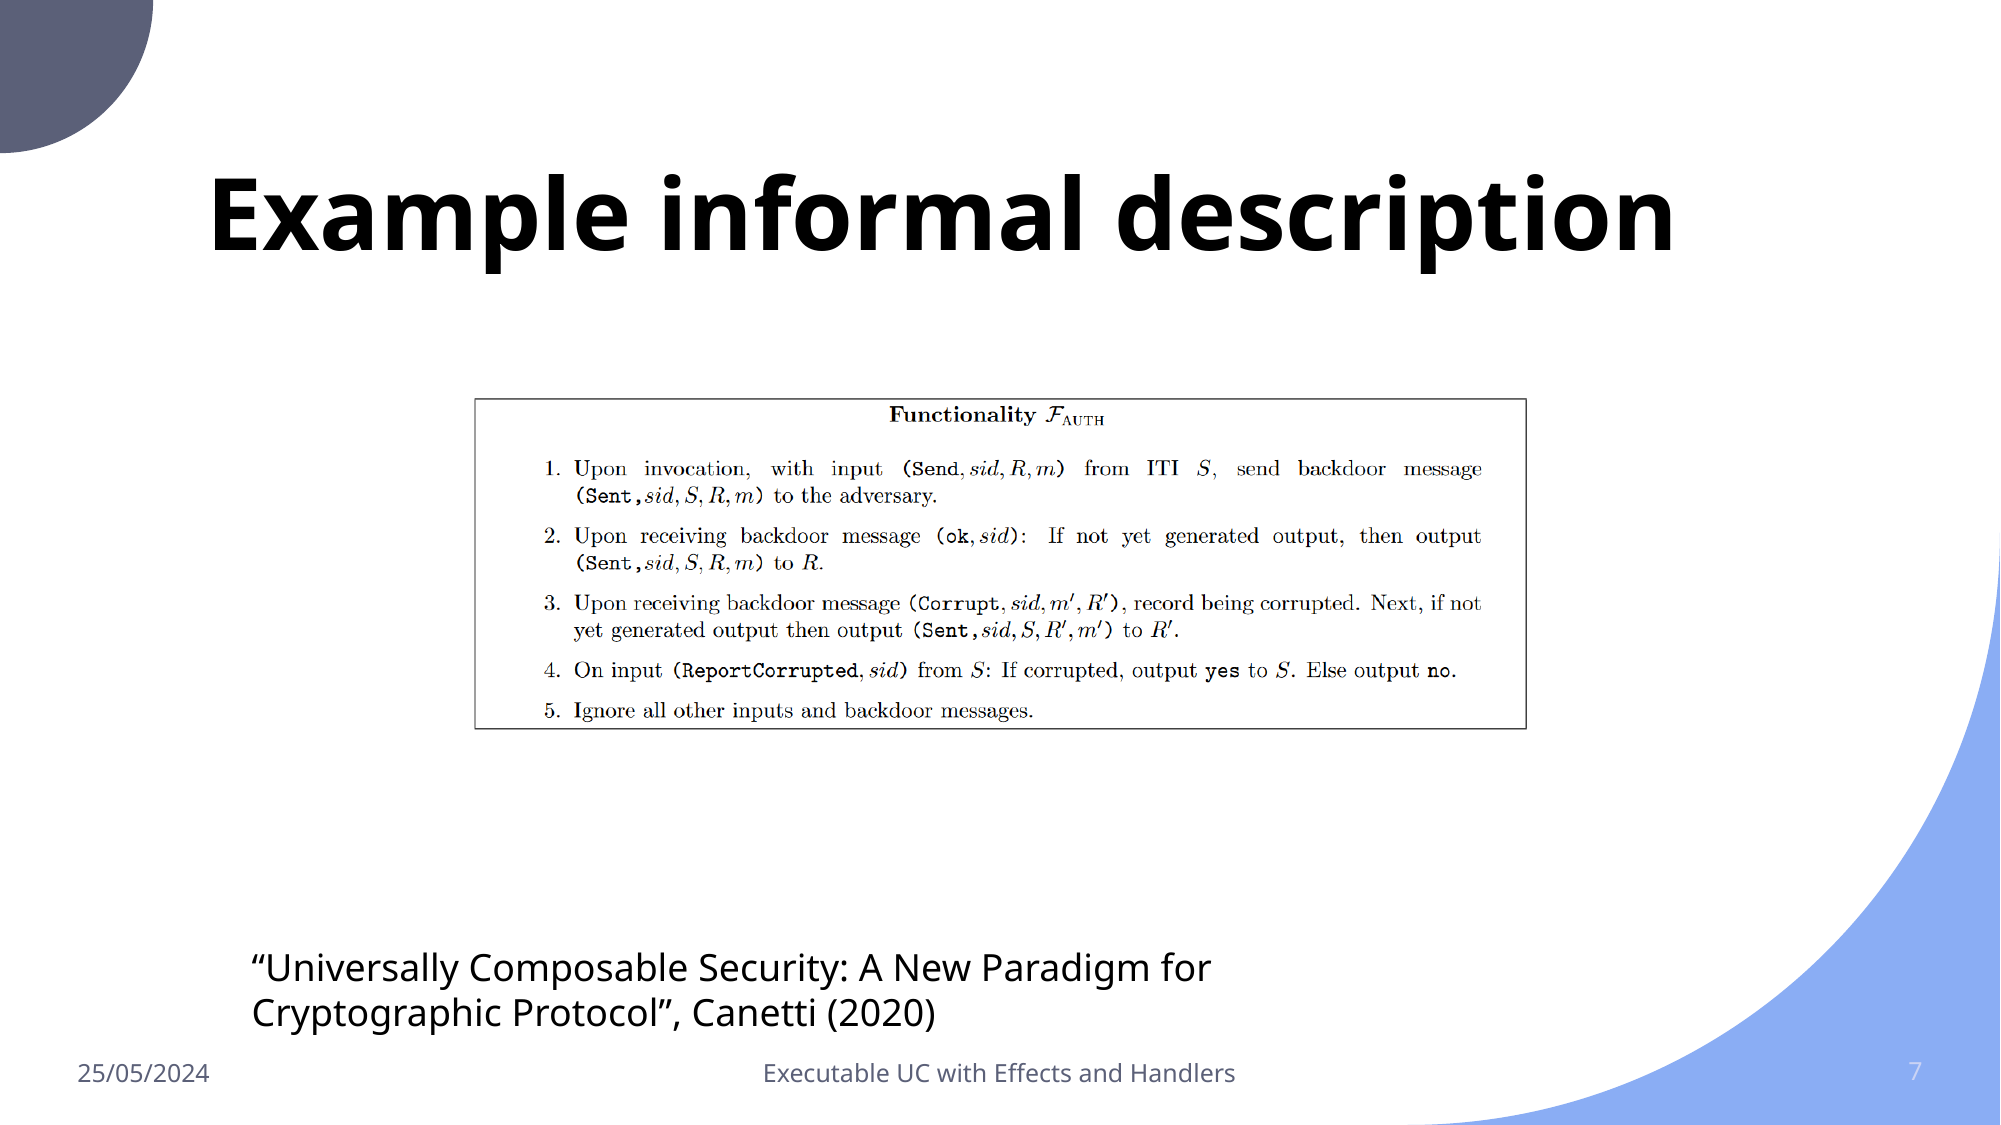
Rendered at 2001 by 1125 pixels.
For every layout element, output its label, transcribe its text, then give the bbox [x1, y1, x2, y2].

title Example informal description [191, 62, 1796, 280]
picture [471, 393, 1529, 732]
footer Executable UC with Effects and Handlers [662, 1042, 1338, 1103]
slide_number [62, 1042, 513, 1103]
slide_number 7 [1665, 1042, 1938, 1103]
text_box “Universally Composable Security: A New Paradigm for Cryptographic Protocol”, Canetti (2020) [236, 936, 1294, 1042]
